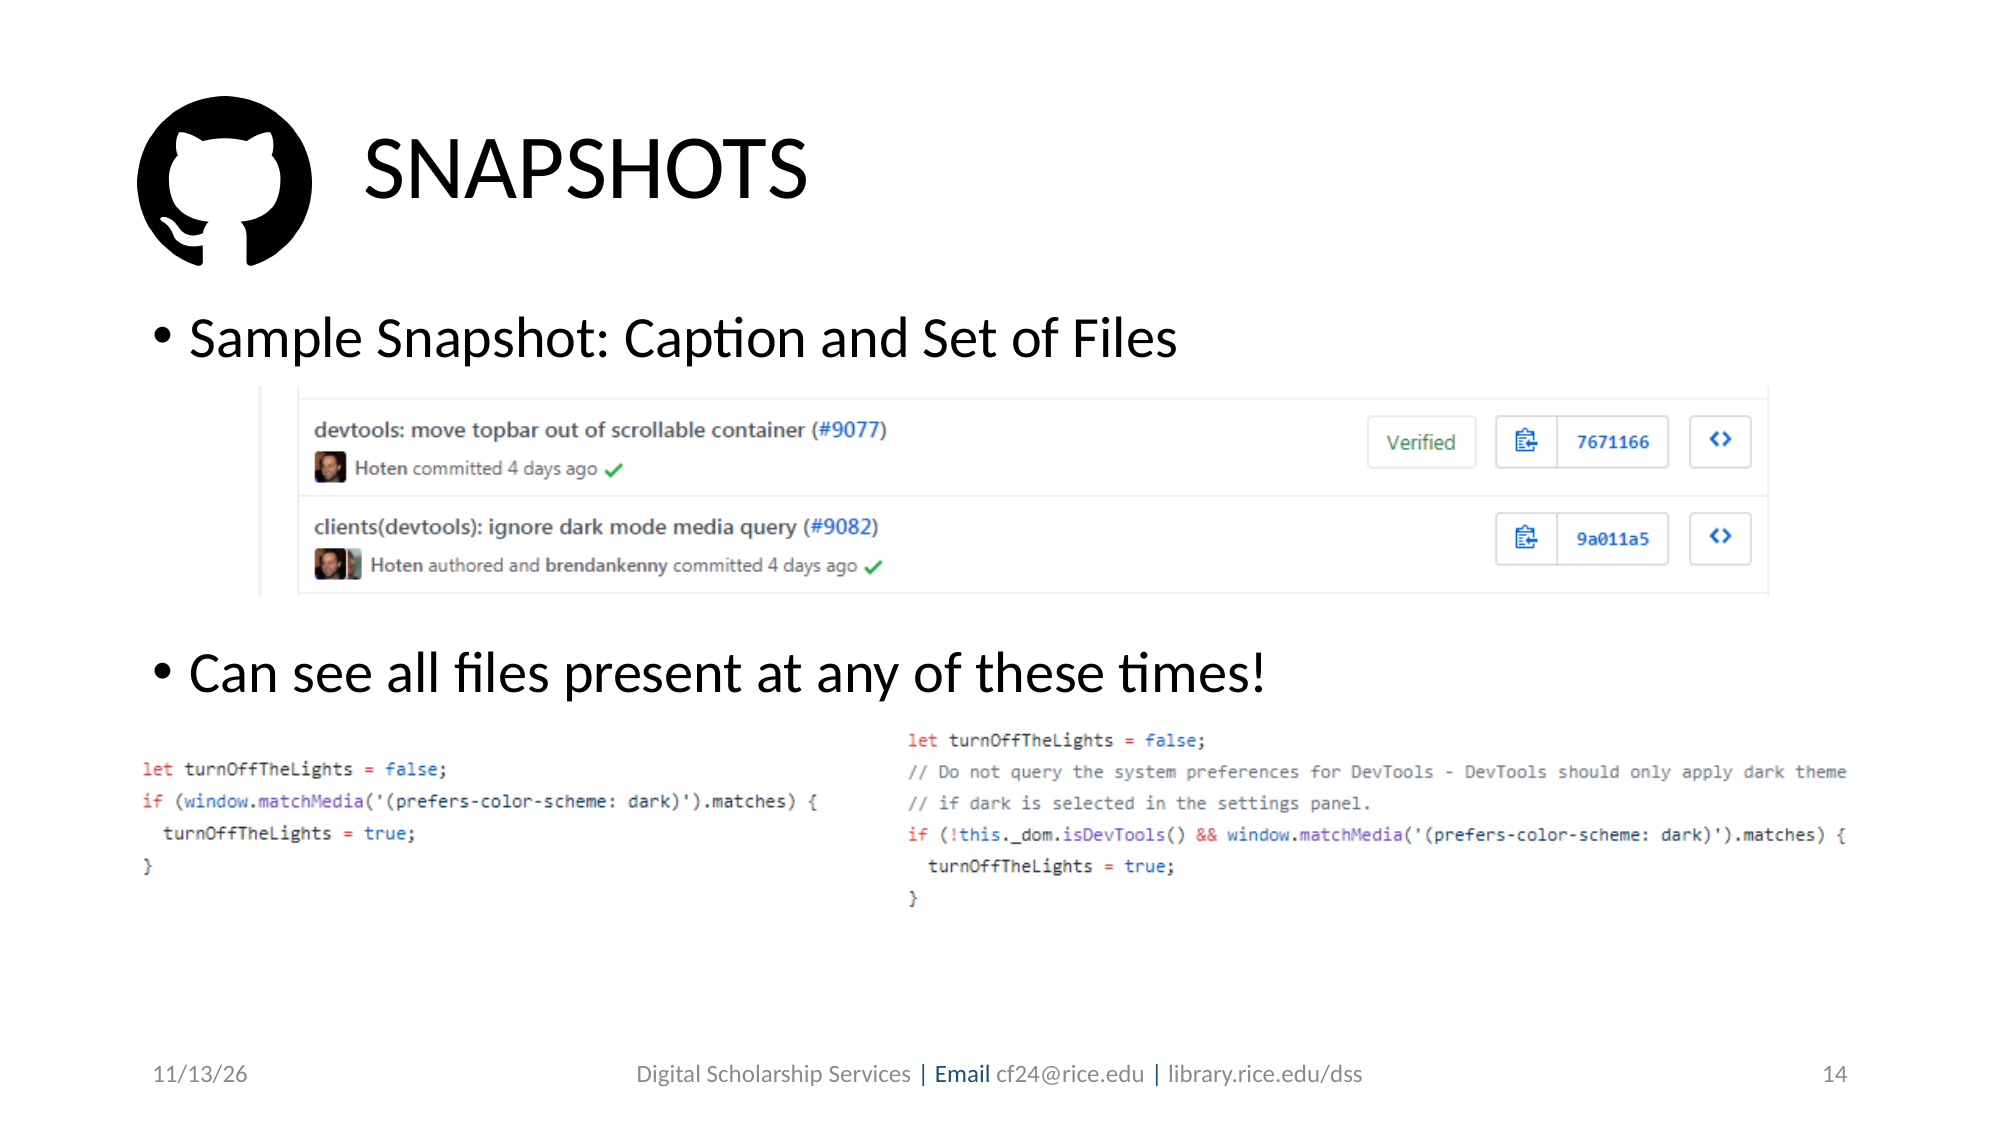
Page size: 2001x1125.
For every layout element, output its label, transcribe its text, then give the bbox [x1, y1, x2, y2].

picture [137, 750, 835, 897]
picture [226, 386, 1774, 598]
text_box 14 [1413, 1042, 1863, 1103]
text_box Digital Scholarship Services | Email cf24@rice.edu | library.rice.edu/dss [587, 1042, 1413, 1103]
text_box SNAPSHOTS [348, 59, 1863, 278]
text_box Sample Snapshot: Caption and Set of Files Can see all files present at any of these times! [137, 299, 1821, 1014]
picture [901, 720, 1863, 926]
picture [137, 96, 312, 270]
text_box 9/29/2019 [137, 1042, 587, 1103]
